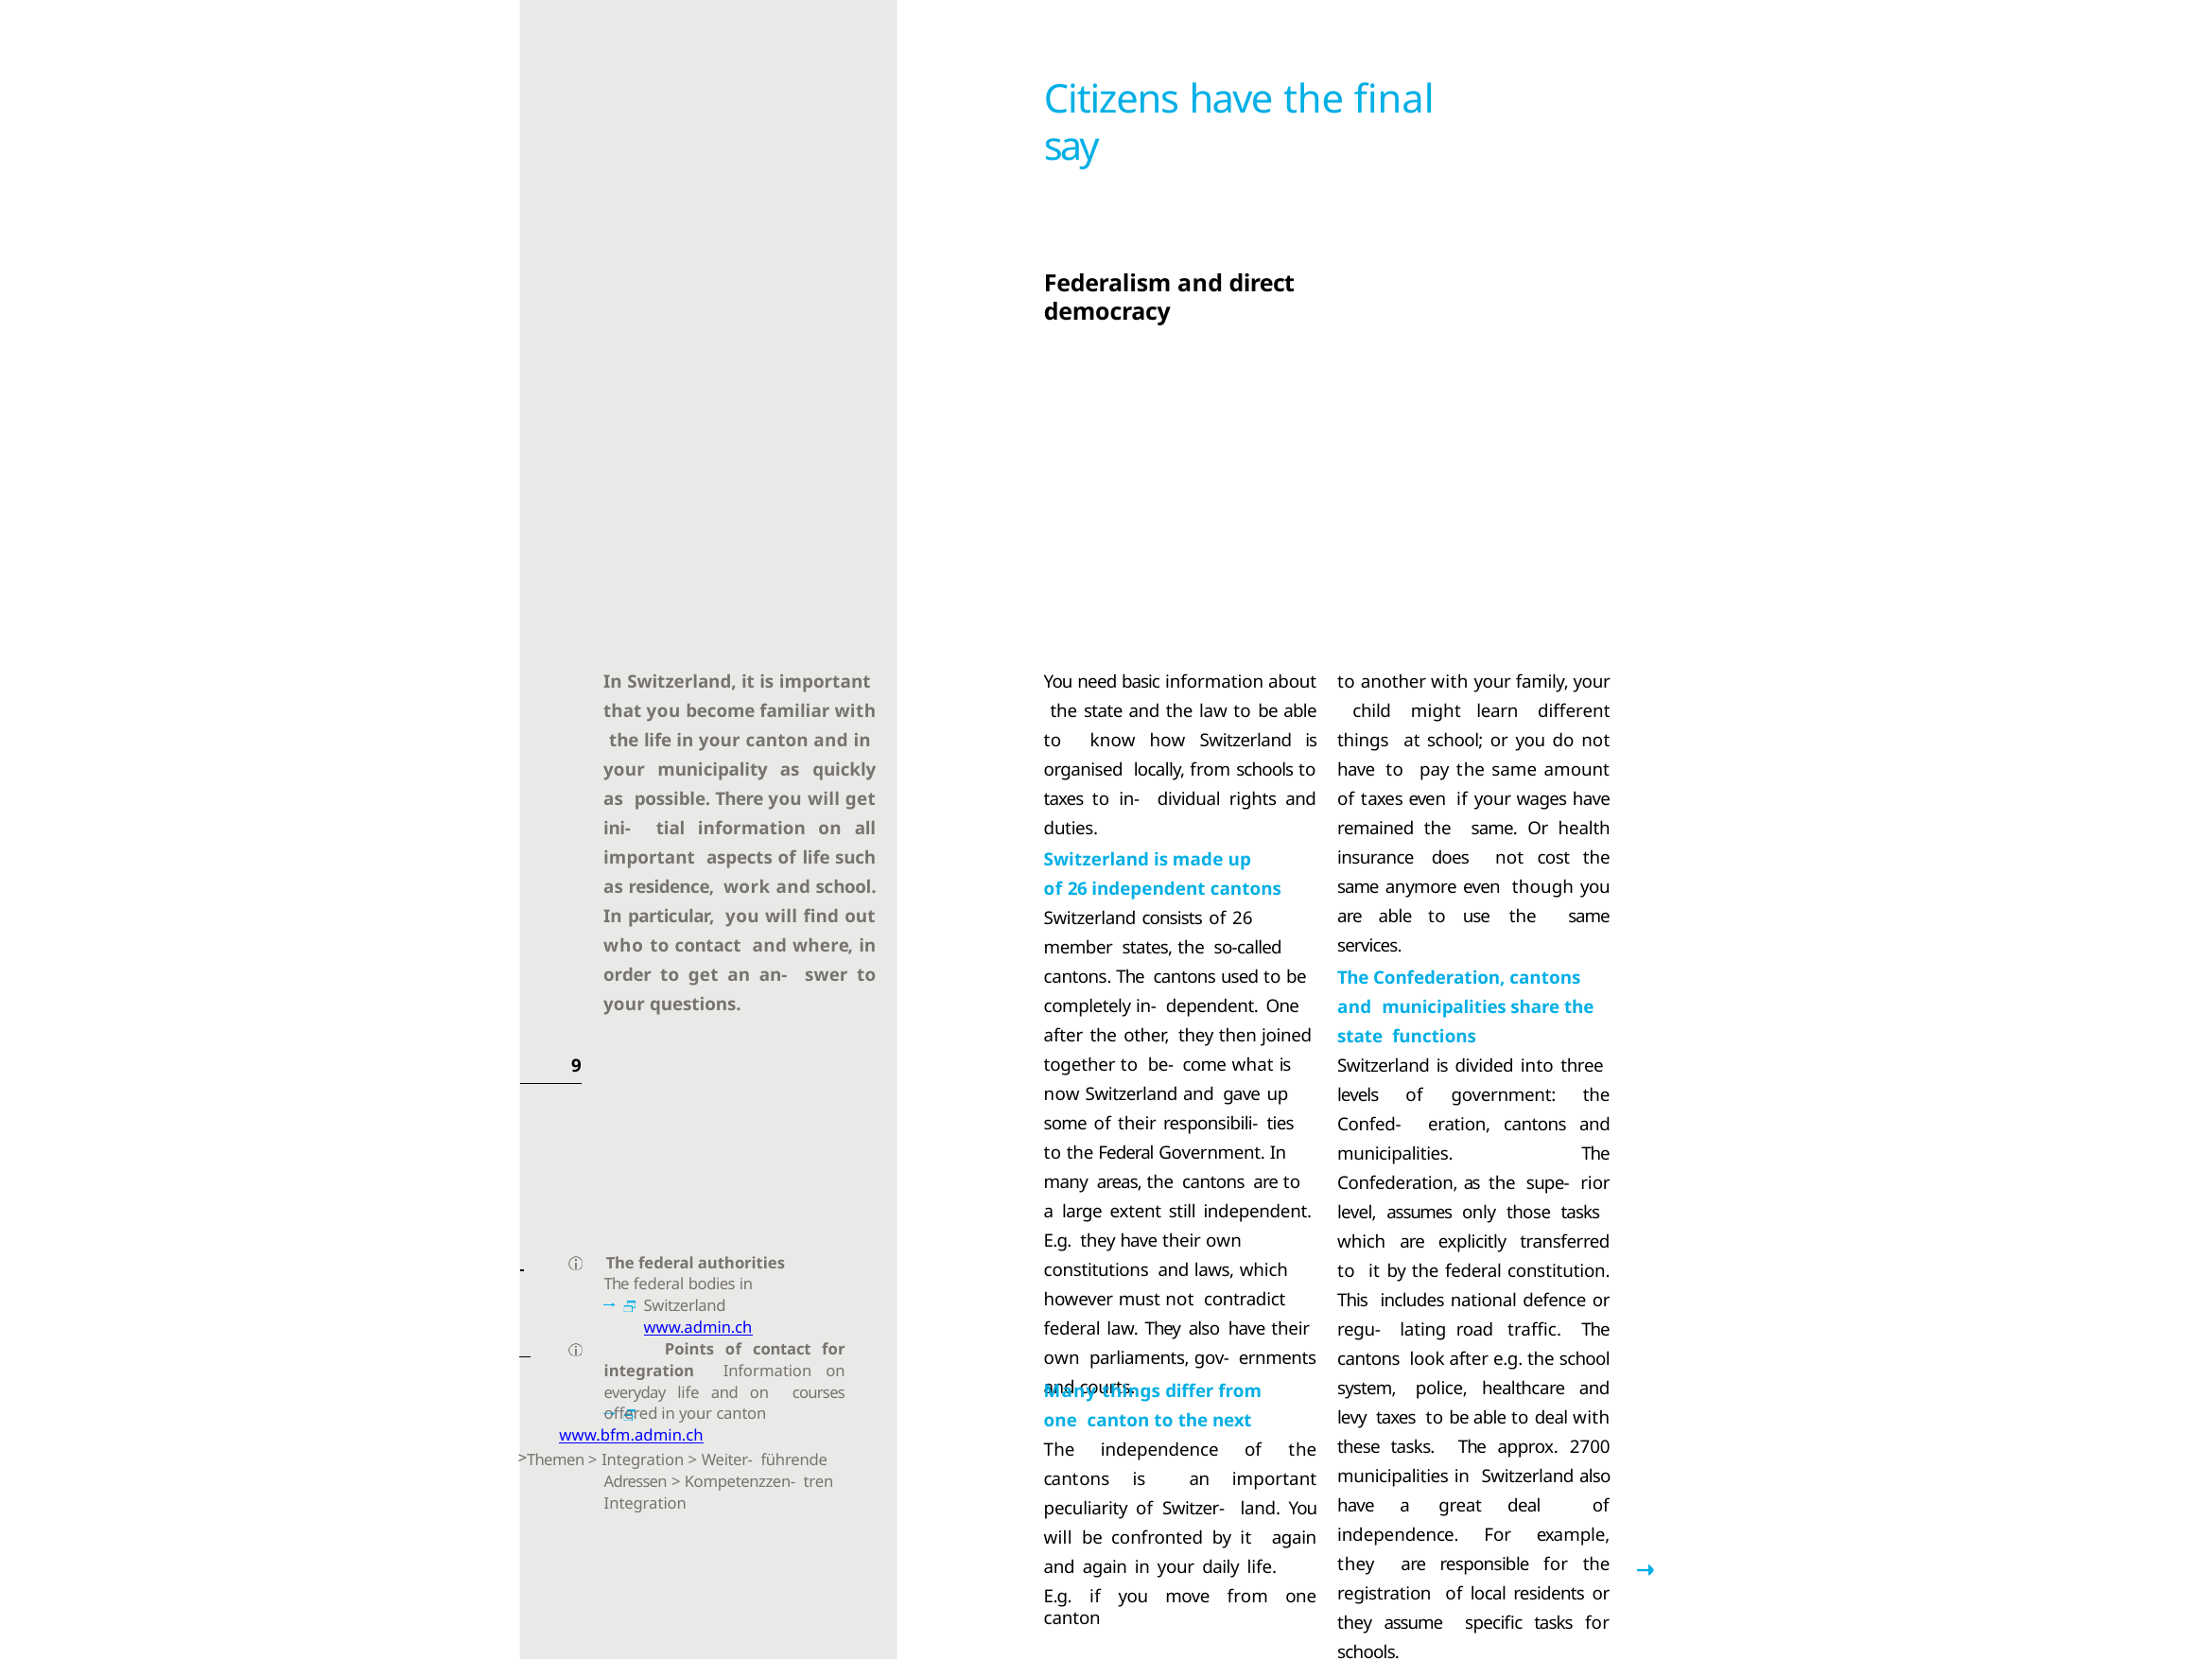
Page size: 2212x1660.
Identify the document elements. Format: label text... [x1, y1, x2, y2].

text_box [568, 1343, 636, 1421]
text_box Federalism and direct democracy [1041, 266, 1410, 325]
text_box Citizens have the final say [1041, 72, 1480, 169]
picture [1637, 1572, 1647, 1576]
text_box You need basic information about the state and the law to be able to know how Switzerland is organised locally, from schools to taxes to in- dividual rights and duties. [1041, 660, 1317, 837]
text_box The Confederation, cantons and municipalities share the state functions Switzerland is divided into three levels of government: the Confed- eration, cantons and municipalities. The Confederation, as the supe- rior level, assumes only those tasks which are explicitly transferred to it by the federal constitution. This includes national defence or regu- lating road traffic. The cantons look after e.g. the school system, police, healthcare and levy taxes to be able to deal with these tasks. The approx. 2700 municipalities in Switzerland also have a great deal of independence. For example, they are responsible for the registration of local residents or they assume specific tasks for schools. [1335, 955, 1611, 1660]
text_box Many things differ from one canton to the next The independence of the cantons is an important peculiarity of Switzer- land. You will be confronted by it again and again in your daily life. E.g. if you move from one canton [1041, 1370, 1317, 1628]
text_box to another with your family, your child might learn different things at school; or you do not have to pay the same amount of taxes even if your wages have remained the same. Or health insurance does not cost the same anymore even though you are able to use the same services. [1335, 660, 1611, 955]
picture [1637, 1564, 1647, 1568]
text_box Switzerland is made up of 26 independent cantons Switzerland consists of 26 member states, the so-called cantons. The cantons used to be completely in- dependent. One after the other, they then joined together to be- come what is now Switzerland and gave up some of their responsibili- ties to the Federal Government. In many areas, the cantons are to a large extent still independent. E.g. they have their own constitutions and laws, which however must not contradict federal law. They also have their own parliaments, gov- ernments and courts. [1041, 837, 1317, 1370]
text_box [519, 0, 897, 1660]
